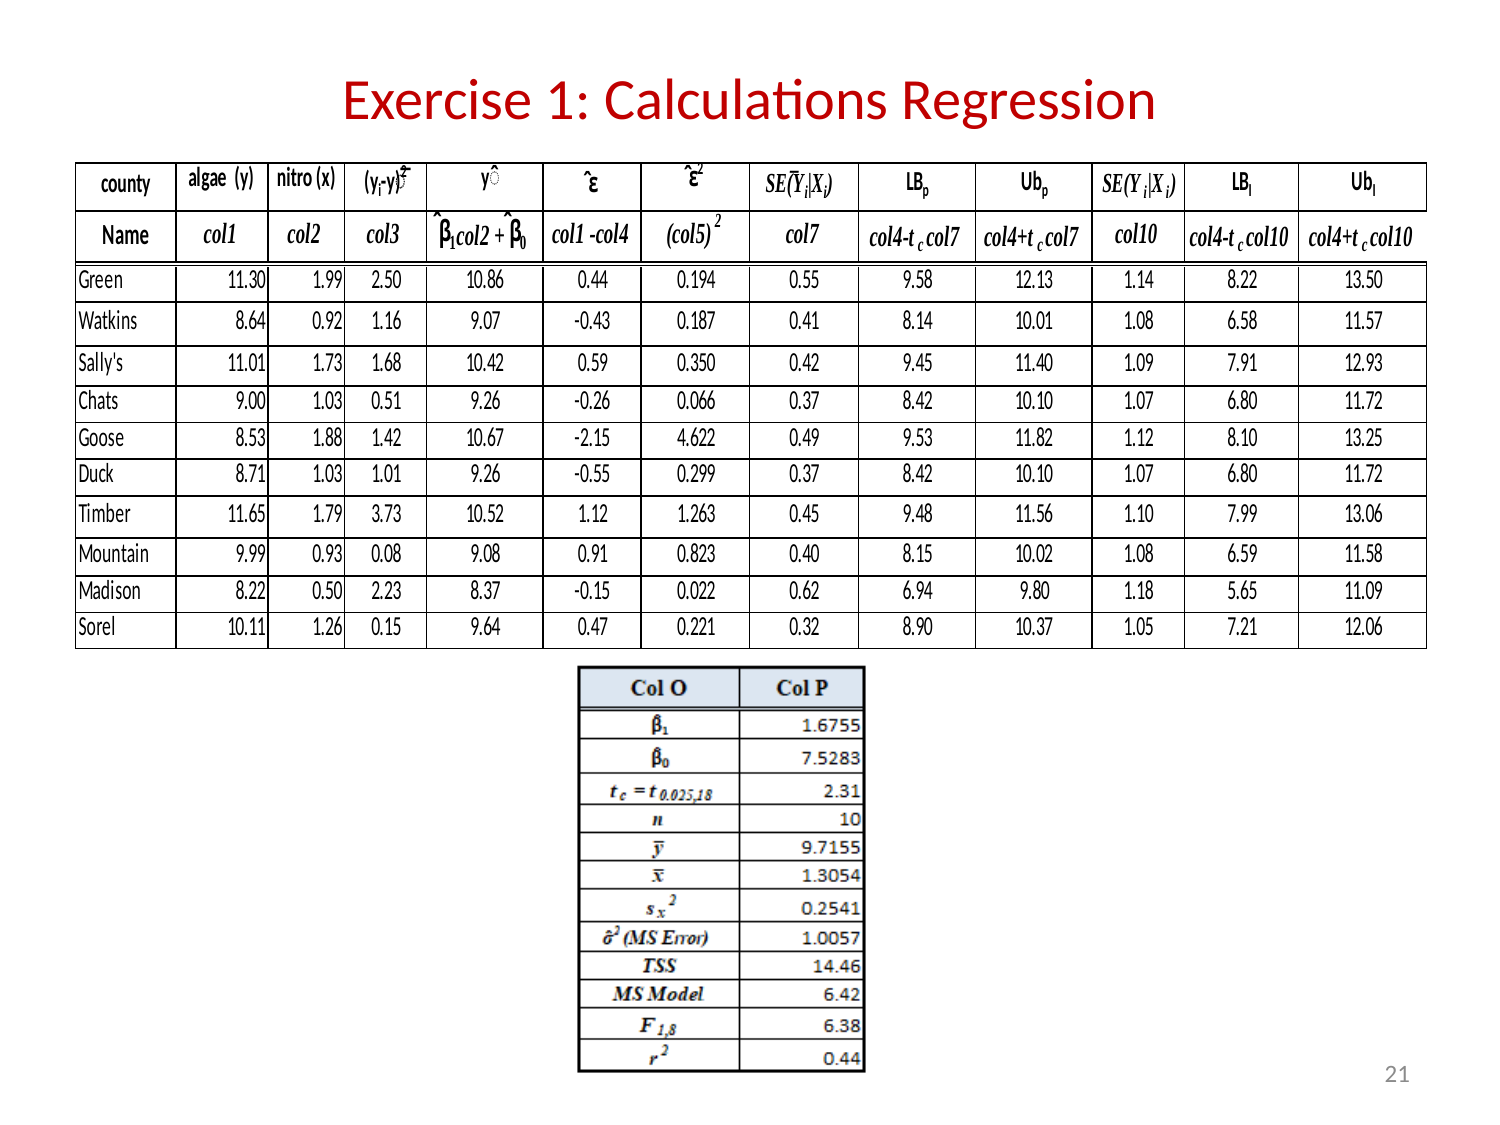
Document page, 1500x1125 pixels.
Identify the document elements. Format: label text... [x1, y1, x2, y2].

picture [74, 162, 1429, 651]
picture [562, 652, 880, 1087]
slide_number 21 [1074, 1042, 1425, 1103]
title Exercise 1: Calculations Regression [75, 50, 1425, 143]
